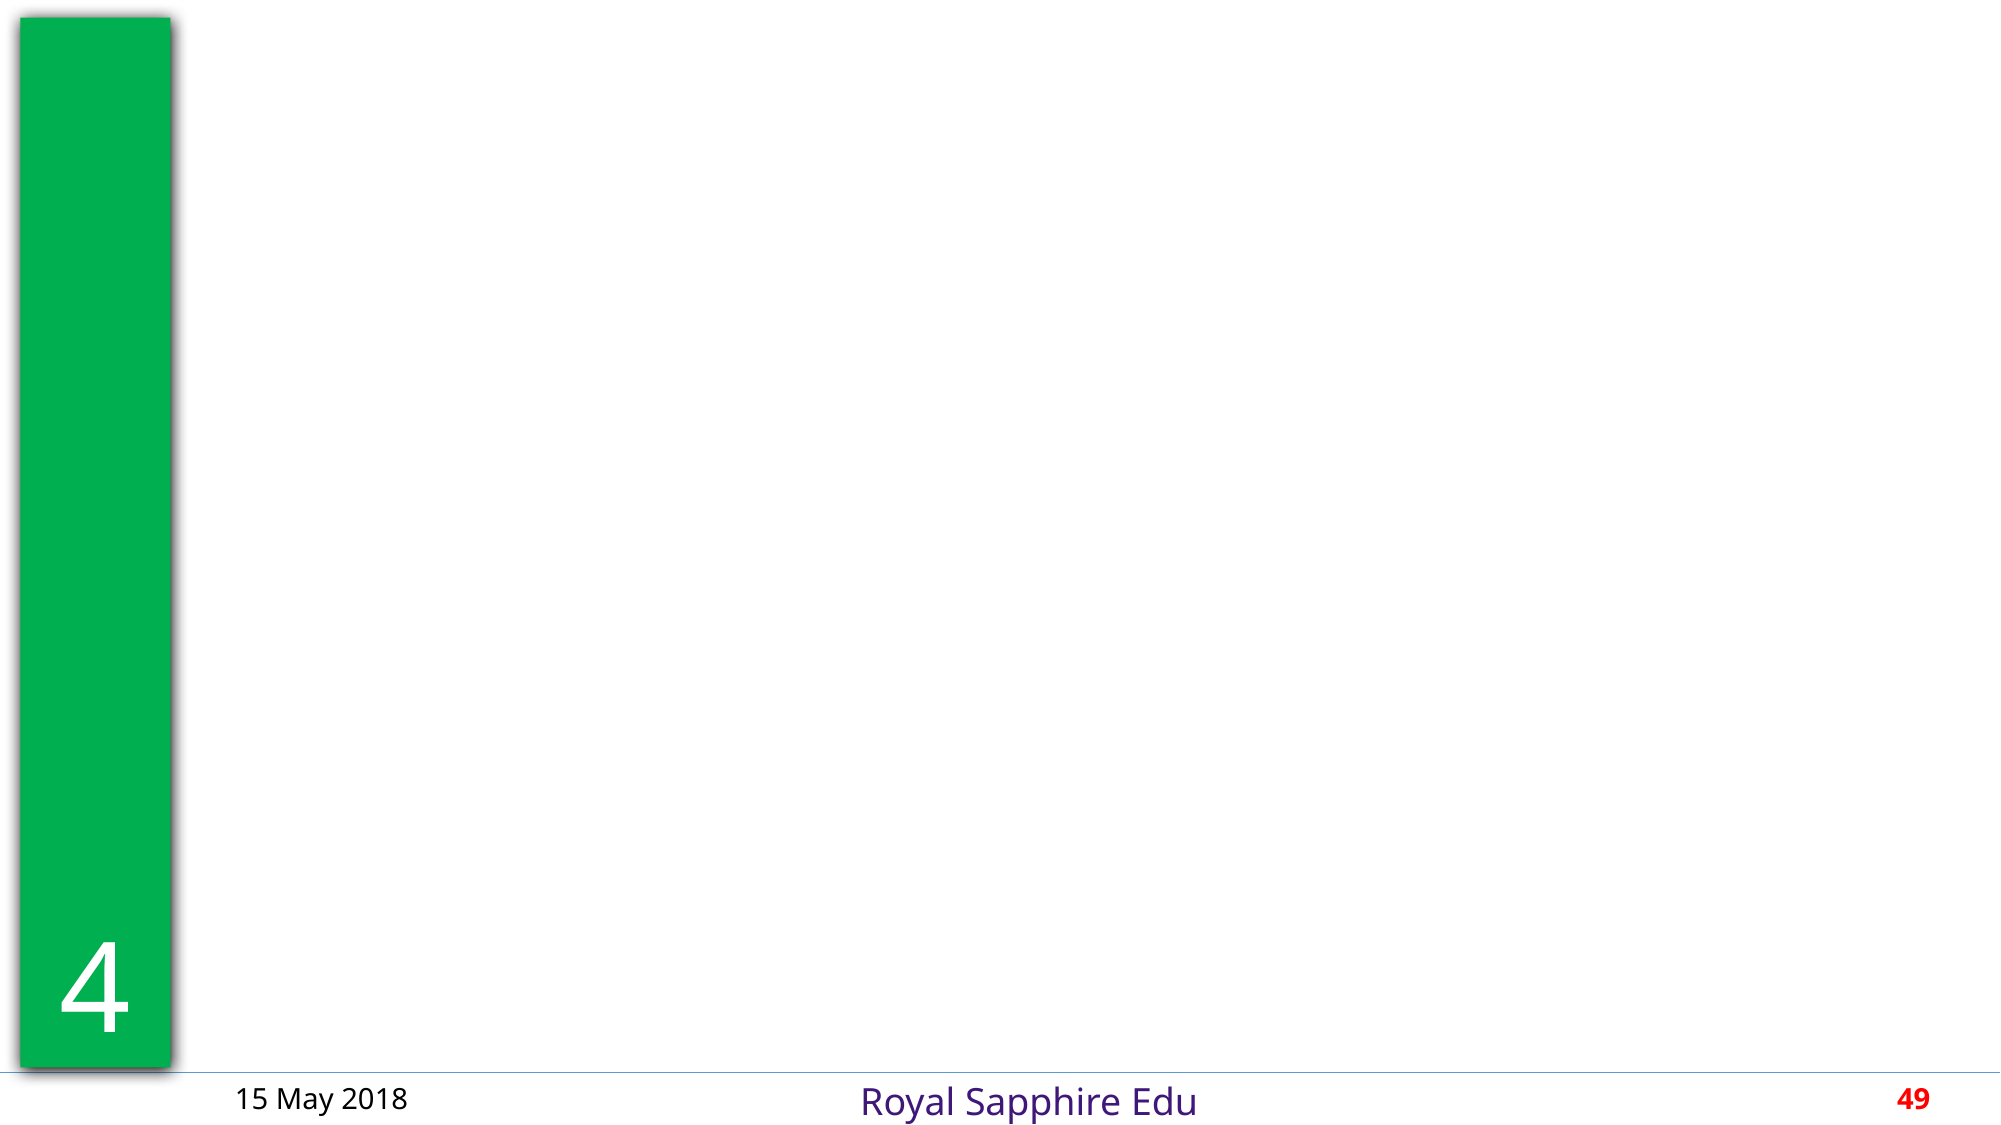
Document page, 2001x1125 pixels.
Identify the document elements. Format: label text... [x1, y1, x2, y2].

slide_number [220, 1072, 671, 1115]
list 4 [20, 17, 171, 1068]
slide_number 49 [1495, 1072, 1946, 1115]
